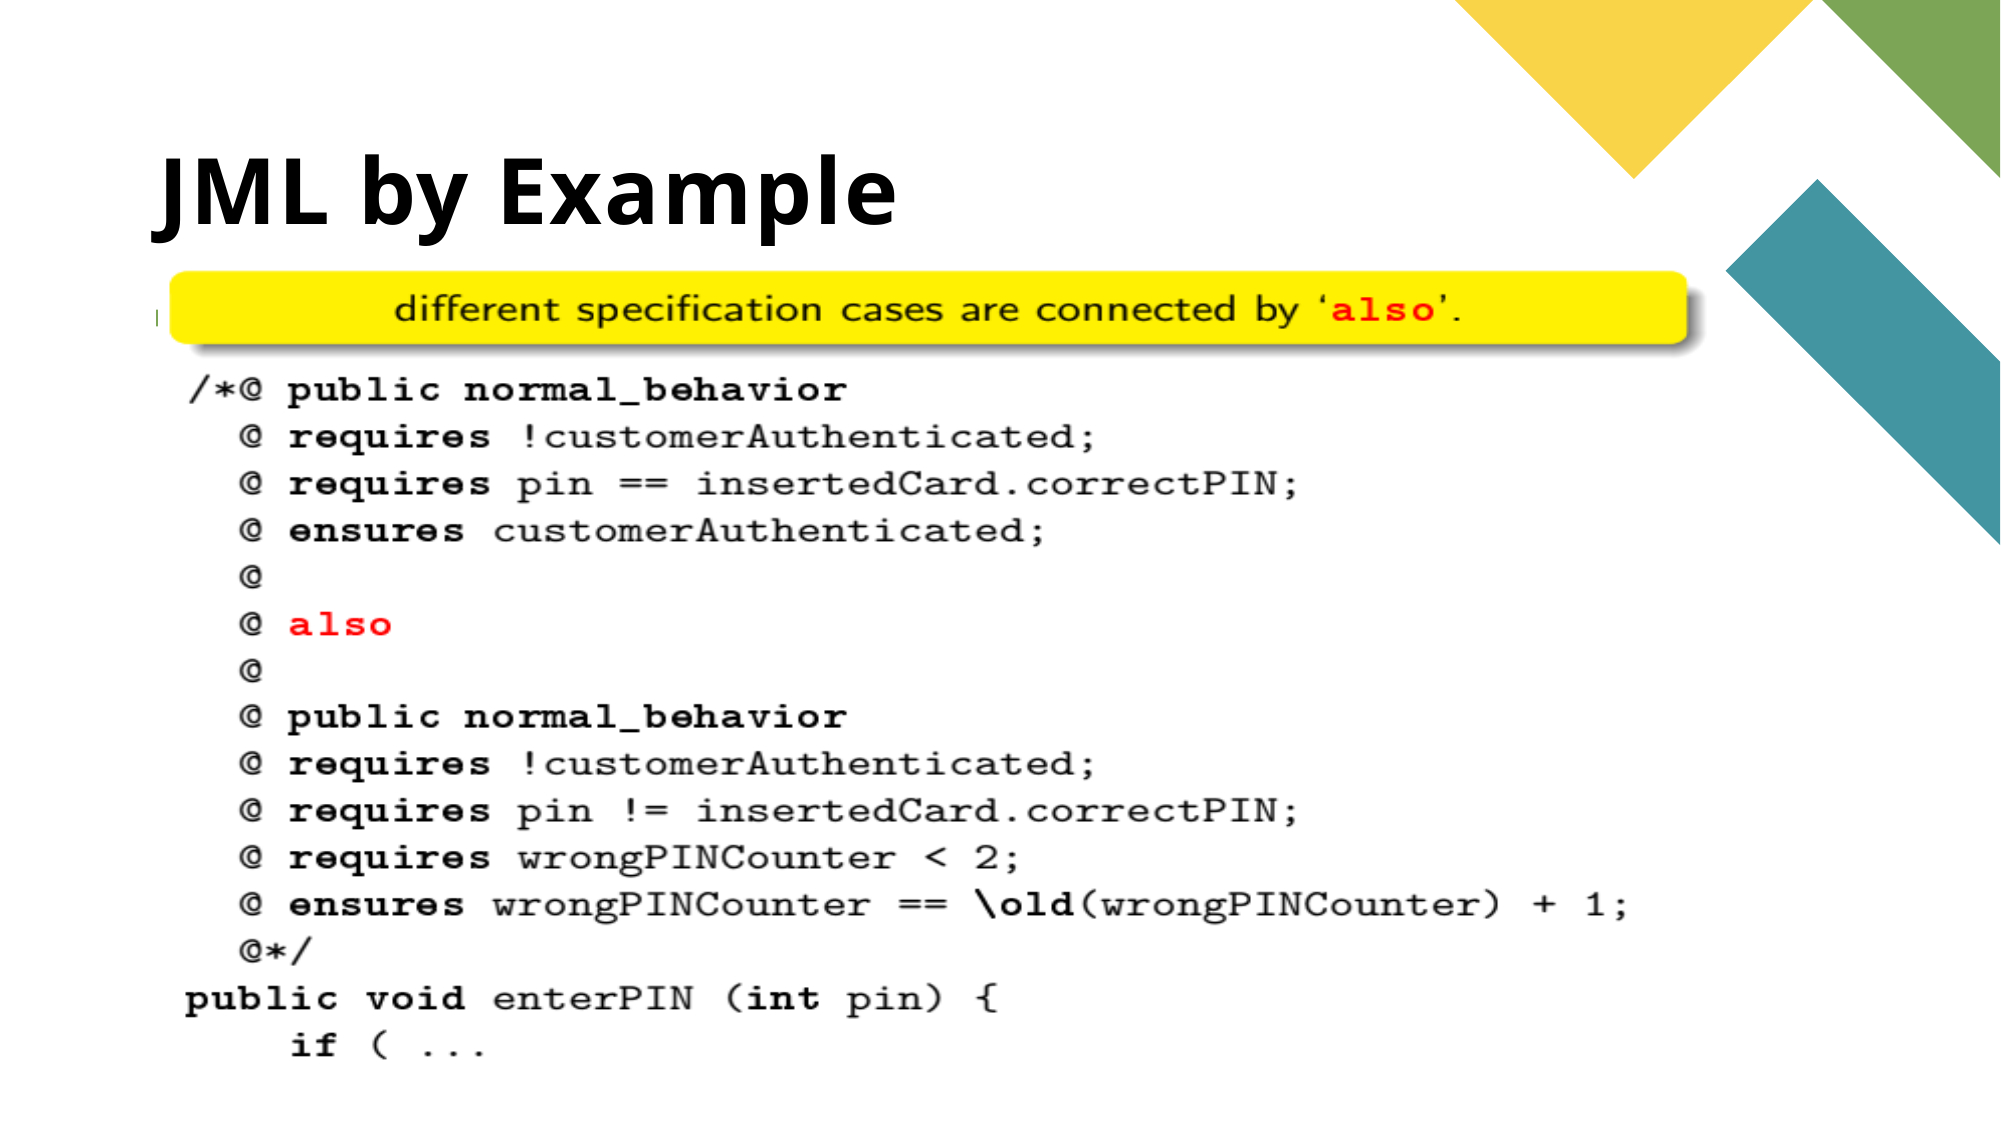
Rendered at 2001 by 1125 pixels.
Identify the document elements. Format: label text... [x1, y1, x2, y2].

title JML by Example [158, 144, 1709, 245]
picture [158, 260, 1709, 1069]
